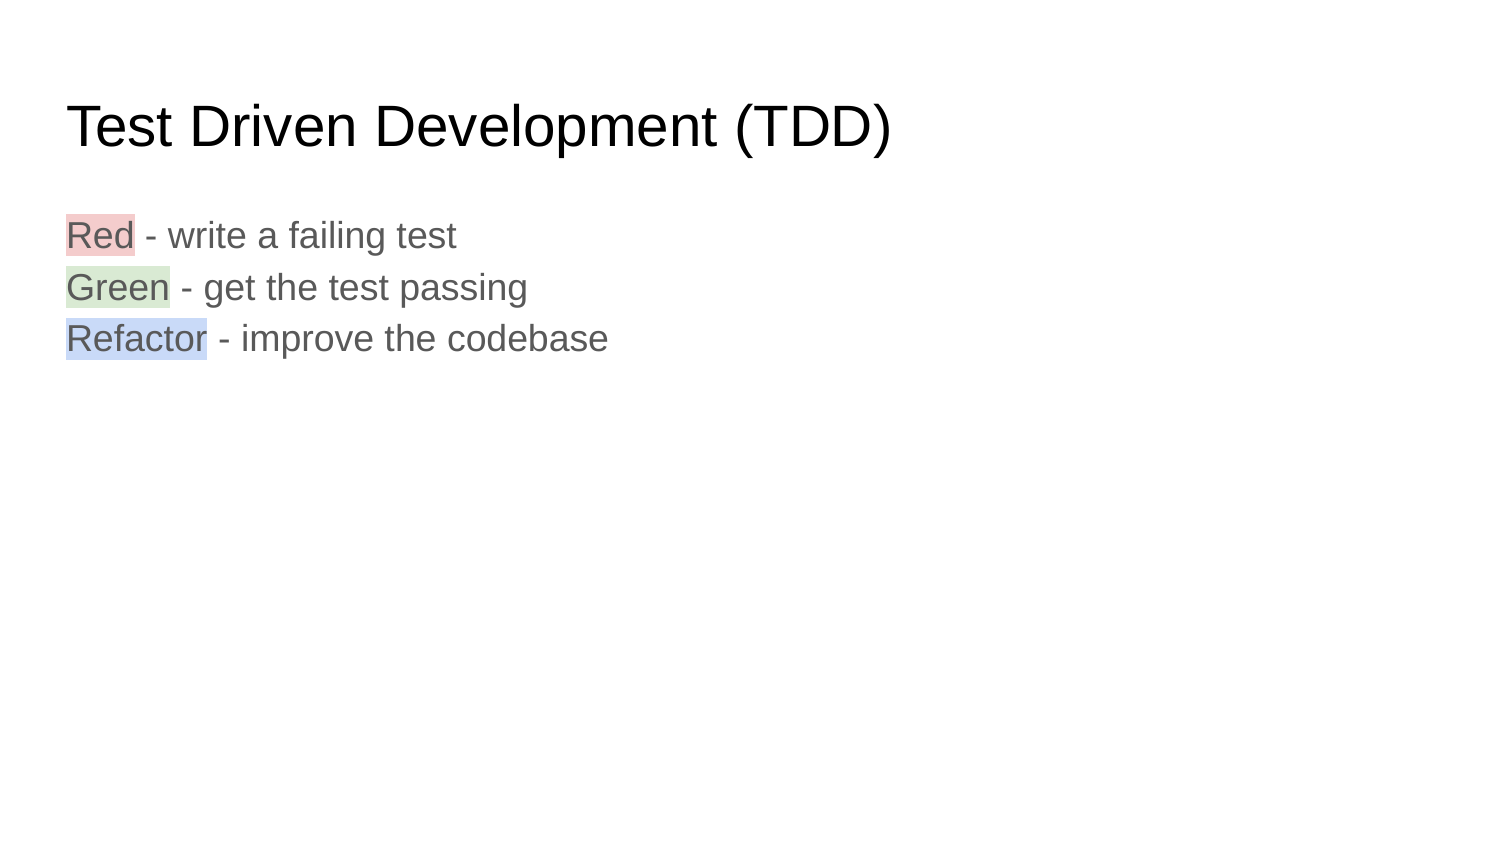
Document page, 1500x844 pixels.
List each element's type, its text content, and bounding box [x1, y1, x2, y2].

list Red - write a failing test Green - get the test passing Refactor - improve the codebase [51, 189, 1449, 750]
title Test Driven Development (TDD) [51, 72, 1449, 167]
